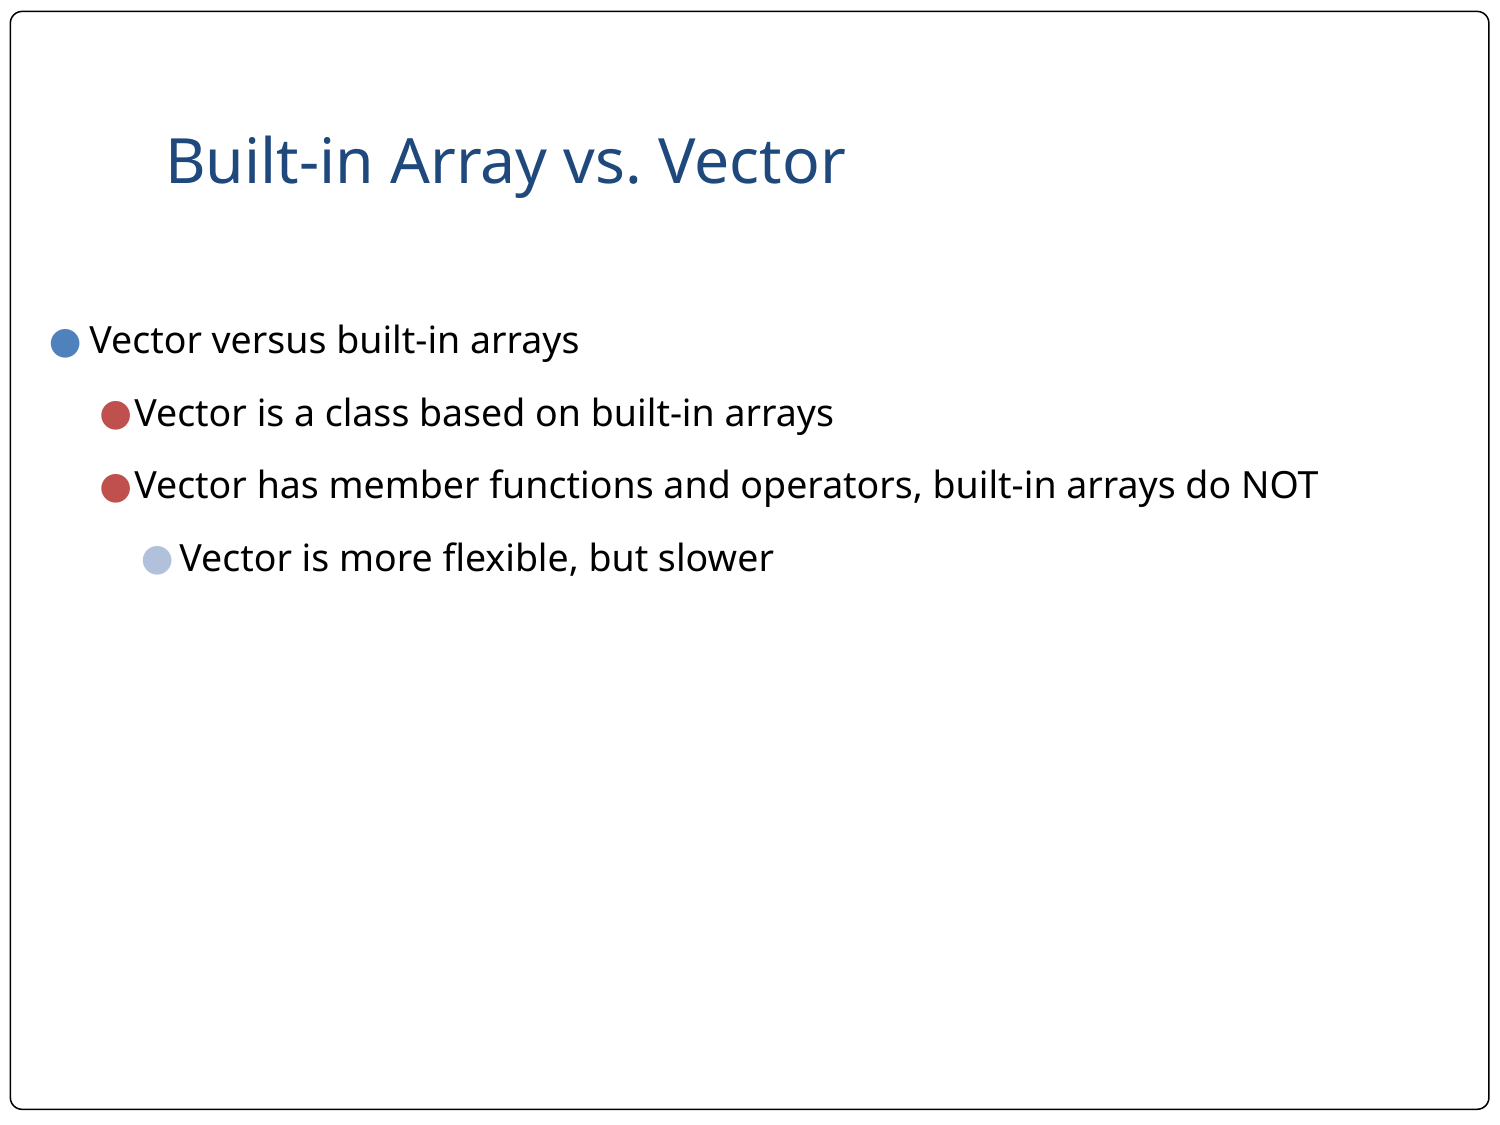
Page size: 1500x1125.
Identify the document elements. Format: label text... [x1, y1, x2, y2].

title Built-in Array vs. Vector [150, 82, 1425, 211]
list Vector versus built-in arrays Vector is a class based on built-in arrays Vector has member functions and operators, built-in arrays do NOT Vector is more flexible, but slower [29, 301, 1458, 579]
